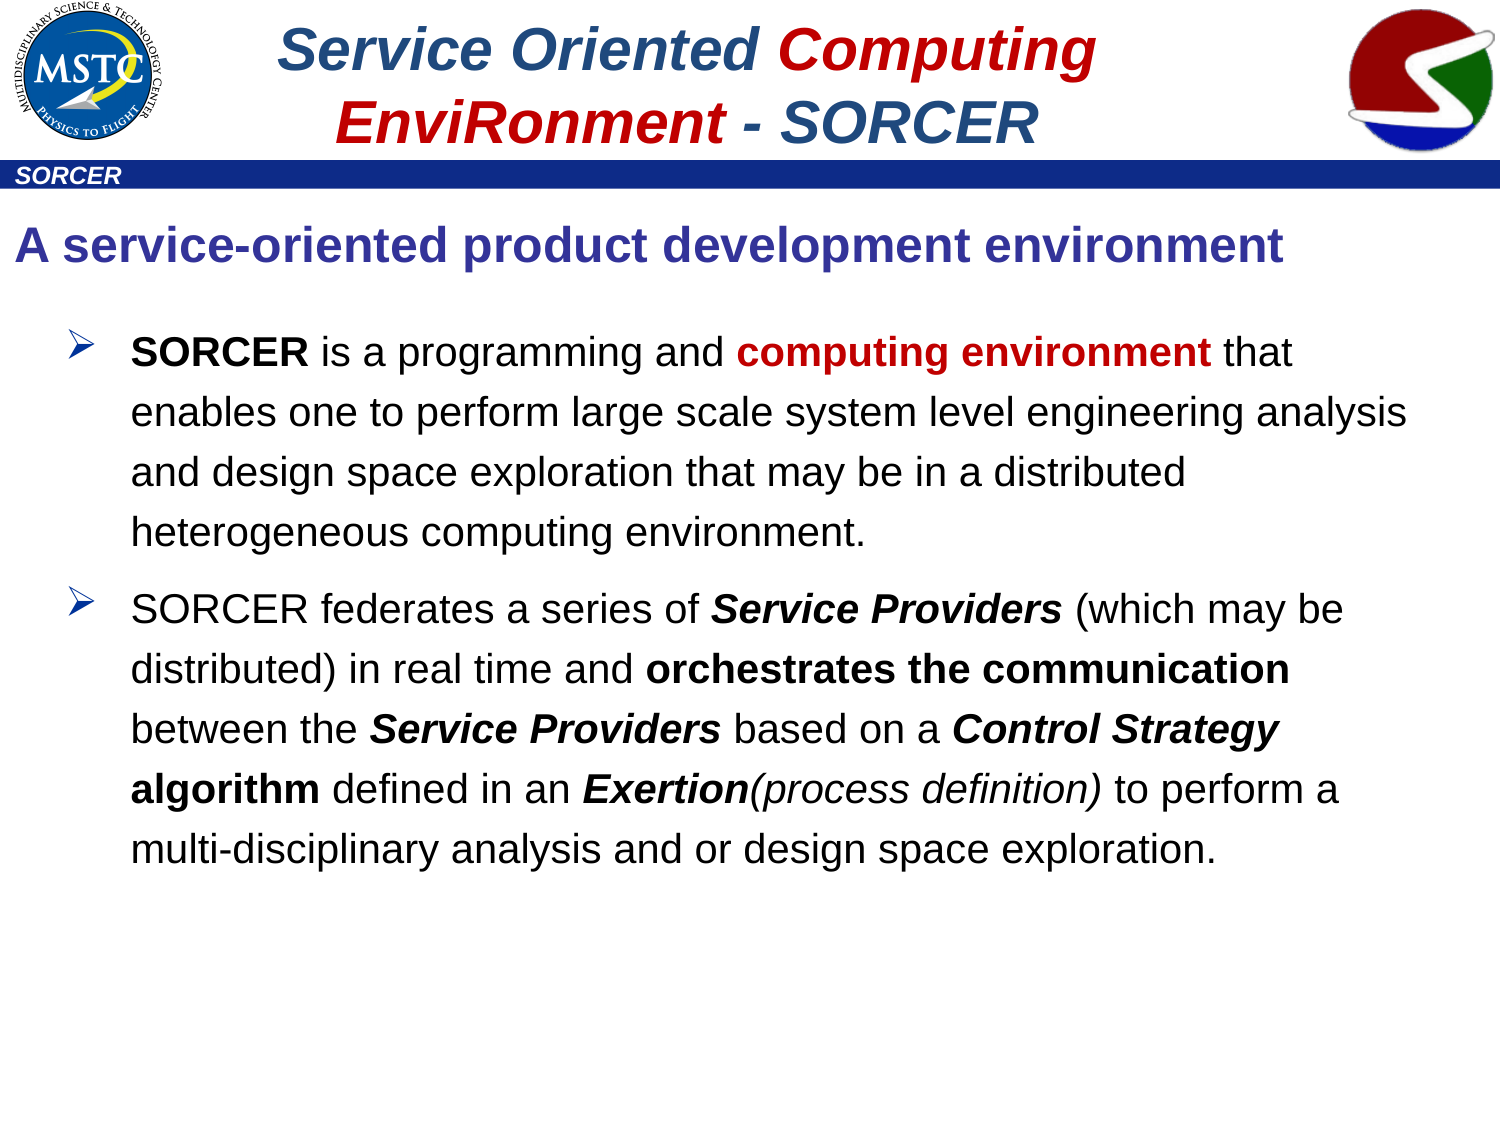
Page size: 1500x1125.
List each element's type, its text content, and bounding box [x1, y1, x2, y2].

picture [12, 0, 163, 148]
list SORCER is a programming and computing environment that enables one to perform large scale system level engineering analysis and design space exploration that may be in a distributed heterogeneous computing environment. SORCER federates a series of Service Providers (which may be distributed) in real time and orchestrates the communication between the Service Providers based on a Control Strategy algorithm defined in an Exertion(process definition) to perform a multi-disciplinary analysis and or design space exploration. [50, 248, 1448, 1111]
picture [1347, 7, 1495, 154]
title Service Oriented Computing EnviRonment - SORCER [162, 2, 1213, 164]
text_box A service-oriented product development environment [0, 212, 1350, 282]
